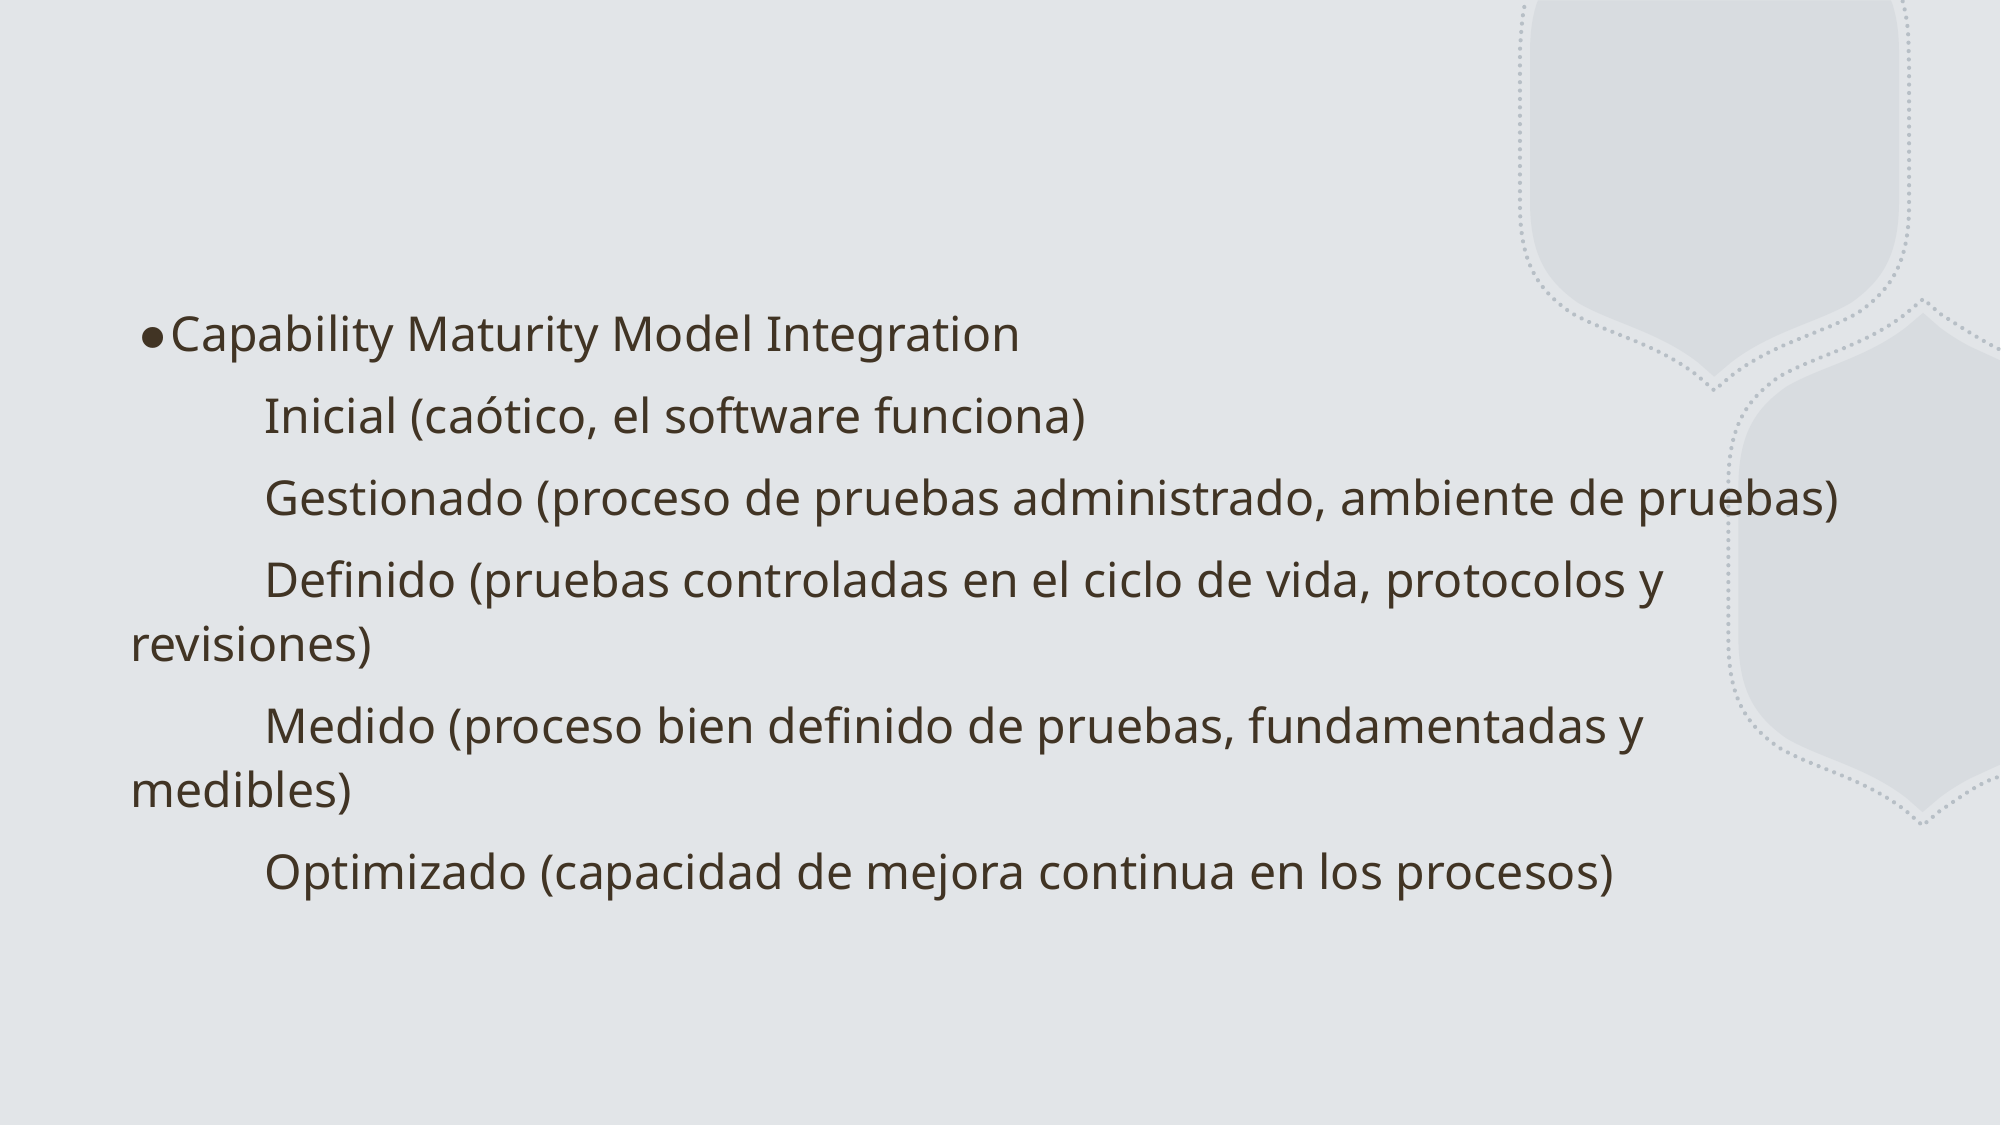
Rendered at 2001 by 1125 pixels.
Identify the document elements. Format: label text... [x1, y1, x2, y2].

list Capability Maturity Model Integration Inicial (caótico, el software funciona) Gestionado (proceso de pruebas administrado, ambiente de pruebas) Definido (pruebas controladas en el ciclo de vida, protocolos y revisiones) Medido (proceso bien definido de pruebas, fundamentadas y medibles) Optimizado (capacidad de mejora continua en los procesos) [115, 289, 1861, 1032]
